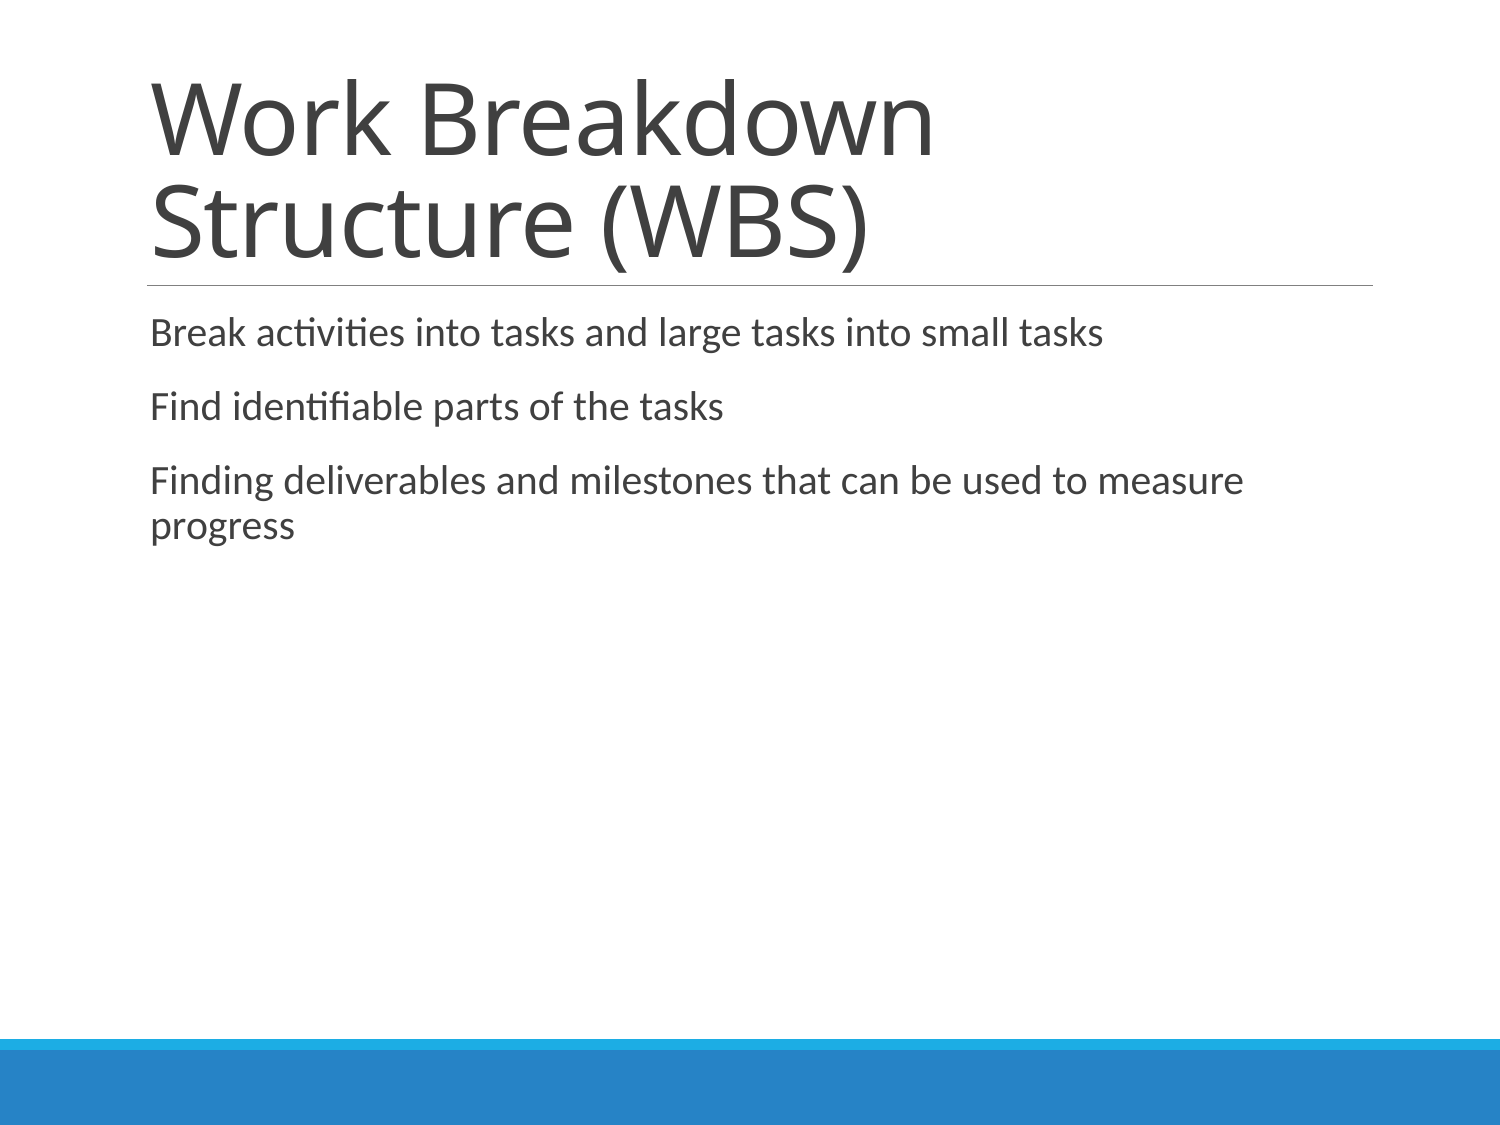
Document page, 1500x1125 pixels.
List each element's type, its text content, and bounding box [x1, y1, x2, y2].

list Break activities into tasks and large tasks into small tasks Find identifiable parts of the tasks Finding deliverables and milestones that can be used to measure progress [135, 302, 1373, 963]
title Work Breakdown Structure (WBS) [135, 47, 1373, 285]
